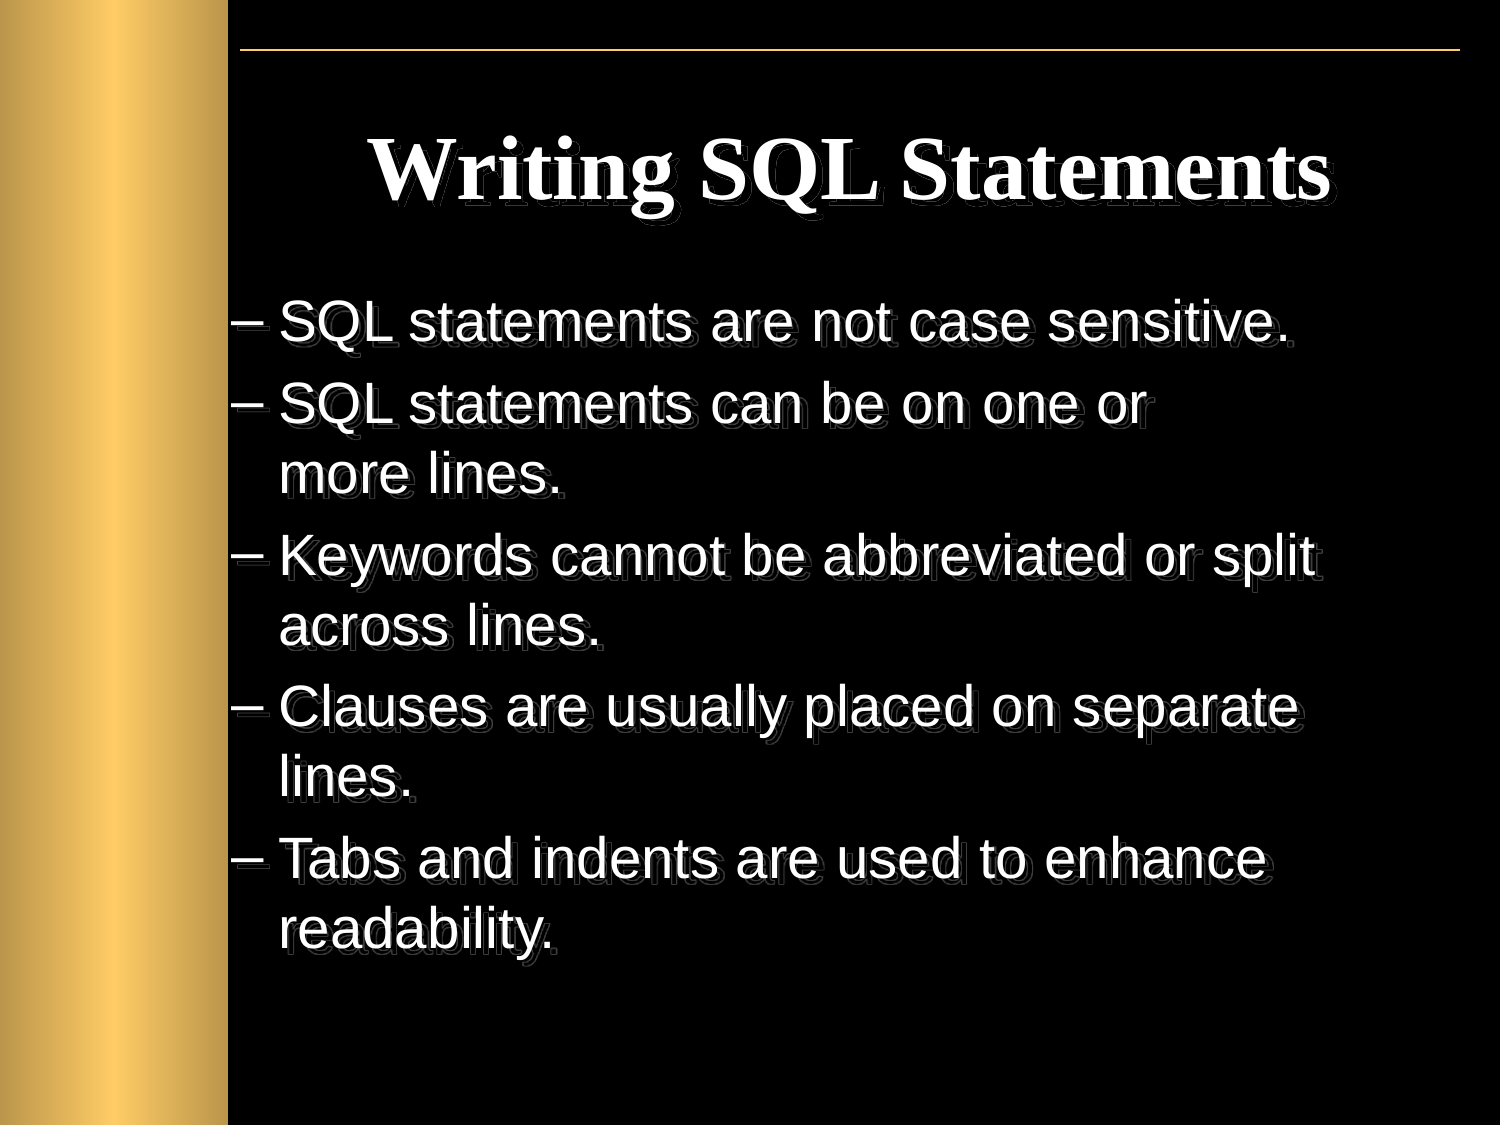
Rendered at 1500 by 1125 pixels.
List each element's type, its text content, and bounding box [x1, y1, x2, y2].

list SQL statements are not case sensitive. SQL statements can be on one or more lines. Keywords cannot be abbreviated or split across lines. Clauses are usually placed on separate lines. Tabs and indents are used to enhance readability. [141, 275, 1353, 968]
title Writing SQL Statements [238, 99, 1462, 288]
